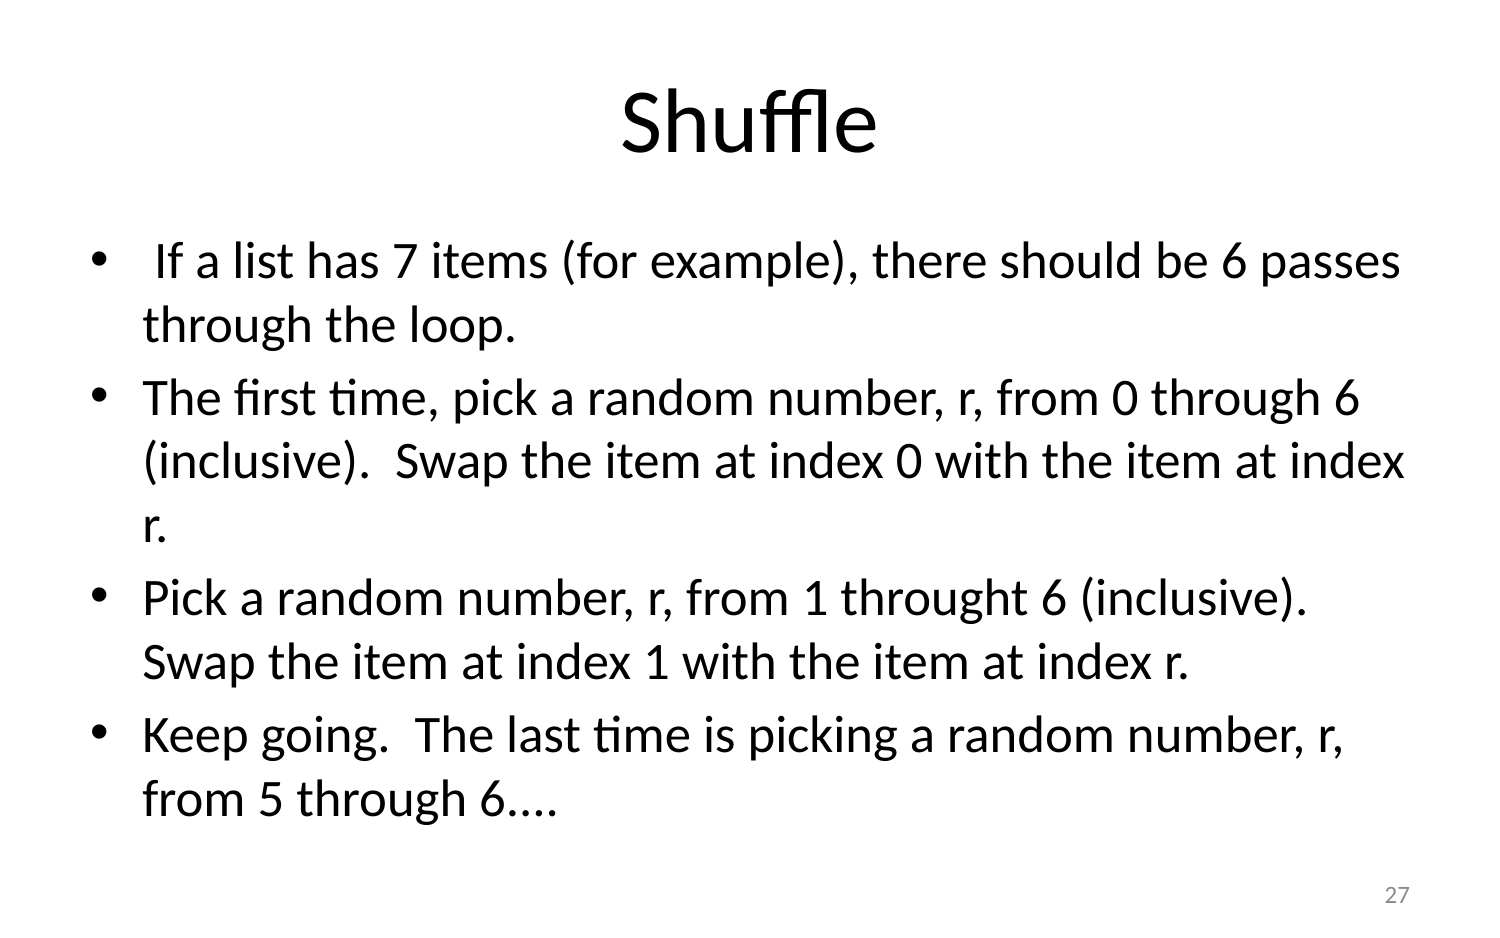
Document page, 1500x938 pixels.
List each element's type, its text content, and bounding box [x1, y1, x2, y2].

list If a list has 7 items (for example), there should be 6 passes through the loop. The first time, pick a random number, r, from 0 through 6 (inclusive). Swap the item at index 0 with the item at index r. Pick a random number, r, from 1 throught 6 (inclusive). Swap the item at index 1 with the item at index r. Keep going. The last time is picking a random number, r, from 5 through 6.... [75, 218, 1425, 838]
slide_number 27 [1074, 868, 1425, 919]
title Shuffle [75, 37, 1425, 194]
